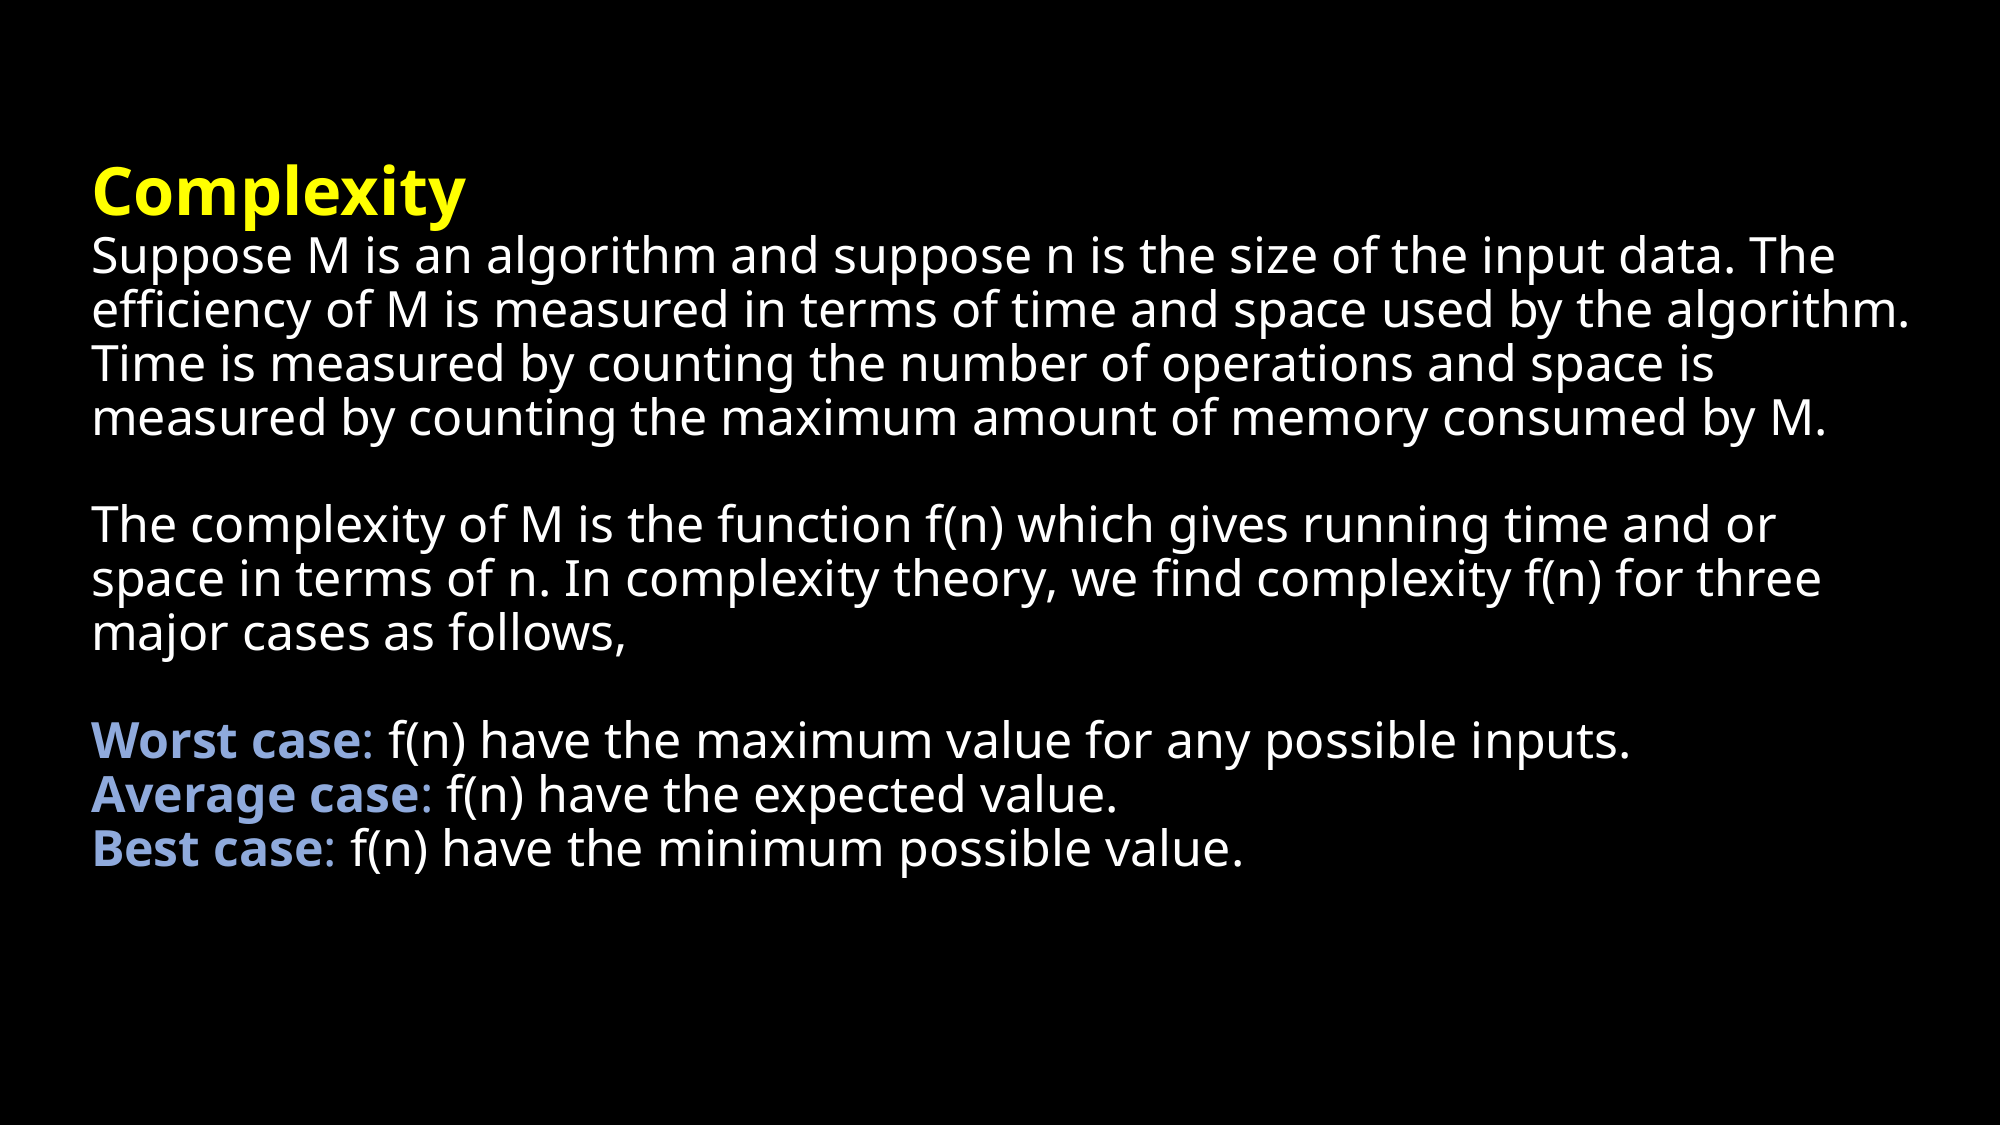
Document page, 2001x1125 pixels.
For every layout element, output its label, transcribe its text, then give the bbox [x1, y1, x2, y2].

title Complexity Suppose M is an algorithm and suppose n is the size of the input data. The efficiency of M is measured in terms of time and space used by the algorithm. Time is measured by counting the number of operations and space is measured by counting the maximum amount of memory consumed by M. The complexity of M is the function f(n) which gives running time and or space in terms of n. In complexity theory, we find complexity f(n) for three major cases as follows, Worst case: f(n) have the maximum value for any possible inputs. Average case: f(n) have the expected value. Best case: f(n) have the minimum possible value. [75, 34, 1937, 1062]
